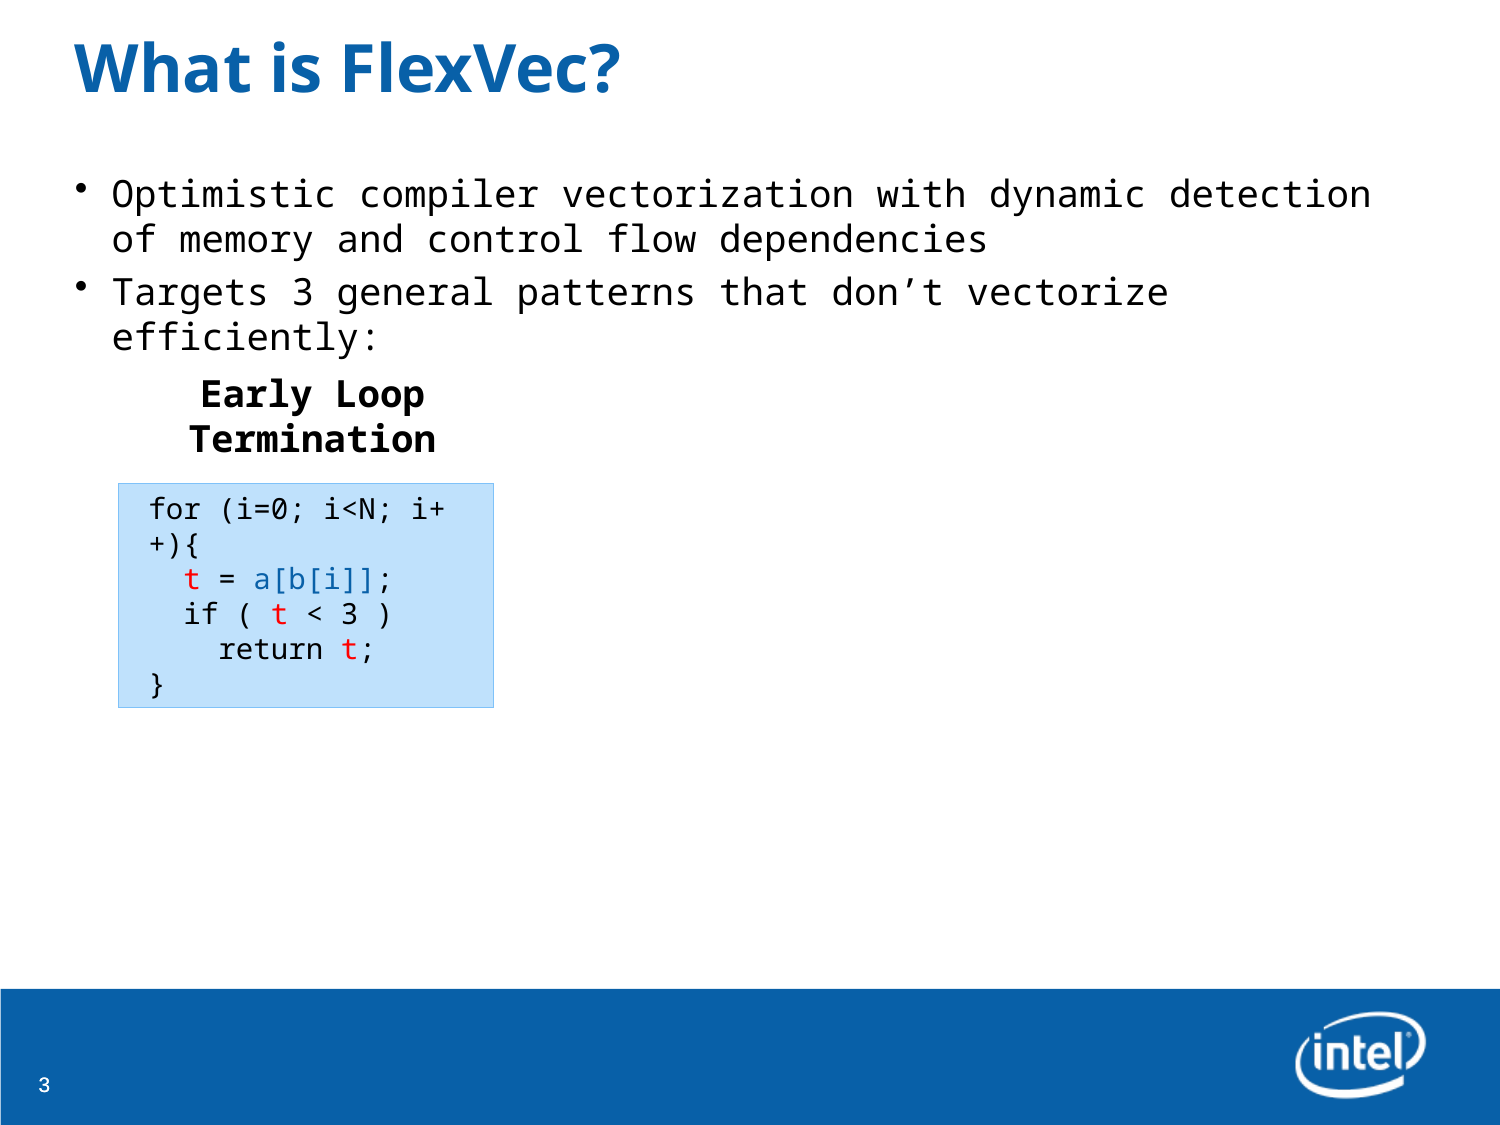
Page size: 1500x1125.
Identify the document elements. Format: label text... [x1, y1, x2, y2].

picture [1294, 1011, 1428, 1101]
list Optimistic compiler vectorization with dynamic detection of memory and control flow dependencies Targets 3 general patterns that don’t vectorize efficiently: [74, 170, 1427, 992]
text_box Early Loop Termination [137, 362, 488, 468]
title What is FlexVec? [74, 25, 1427, 170]
text_box for (i=0; i<N; i++){ t = a[b[i]]; if ( t < 3 ) return t; } [118, 483, 494, 708]
